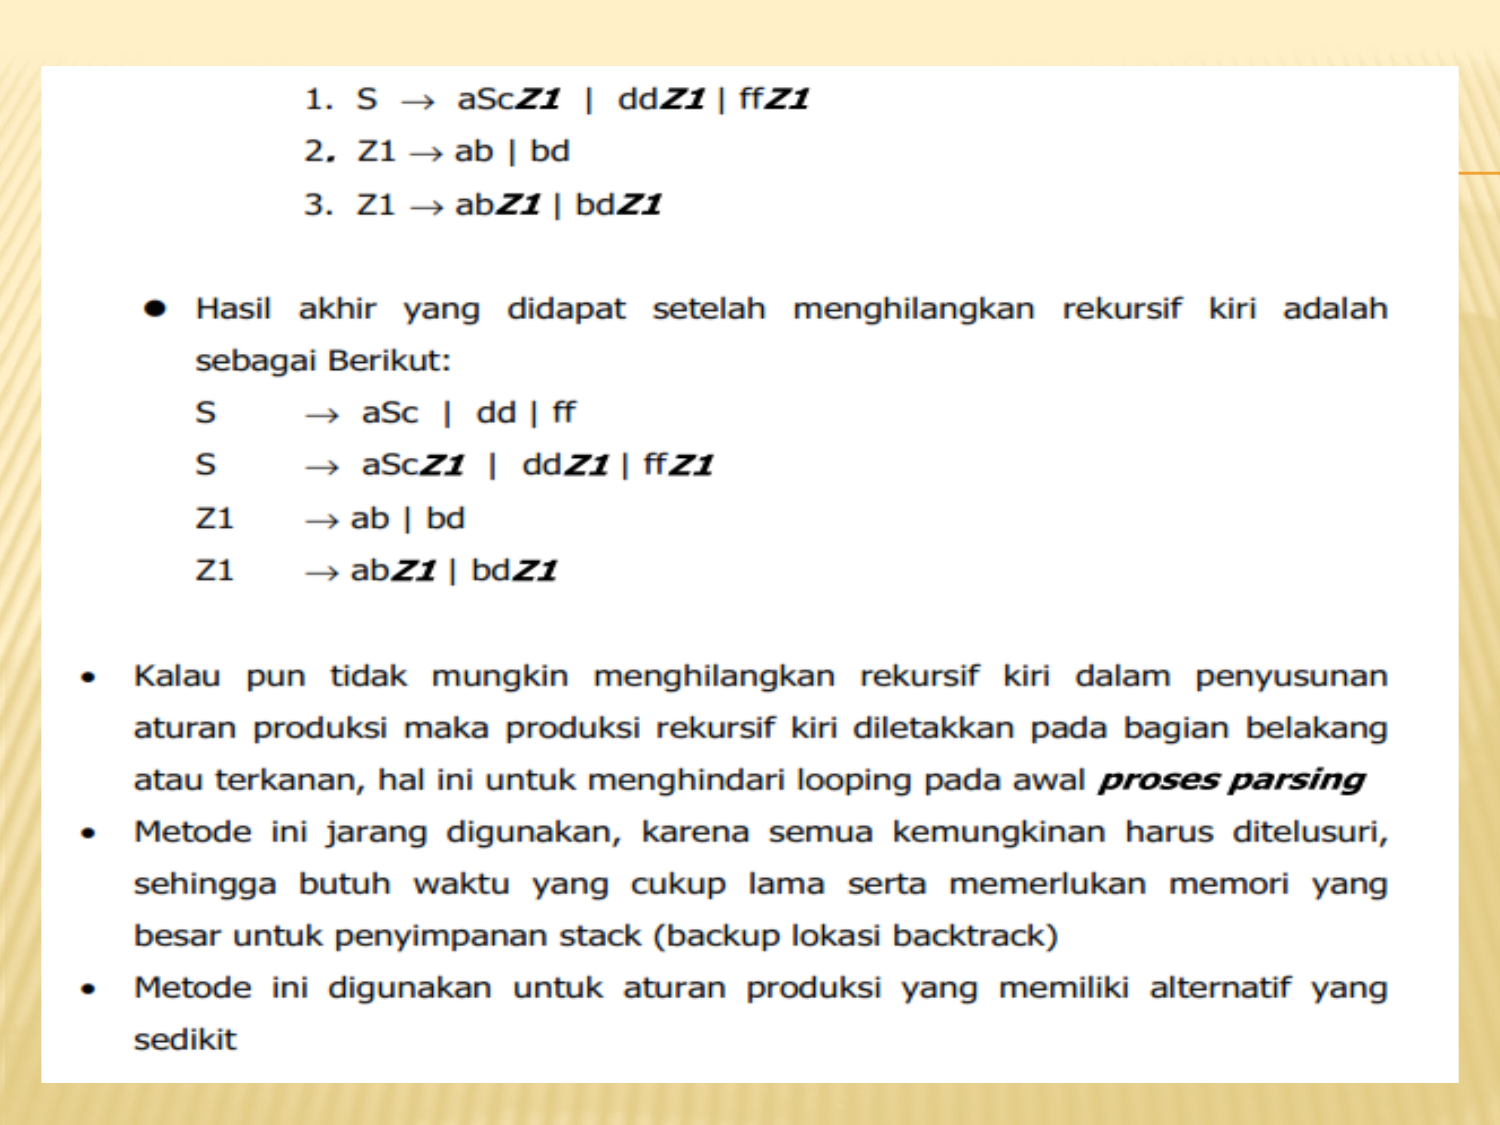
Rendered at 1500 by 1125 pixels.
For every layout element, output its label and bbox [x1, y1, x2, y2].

picture [40, 65, 1460, 1083]
